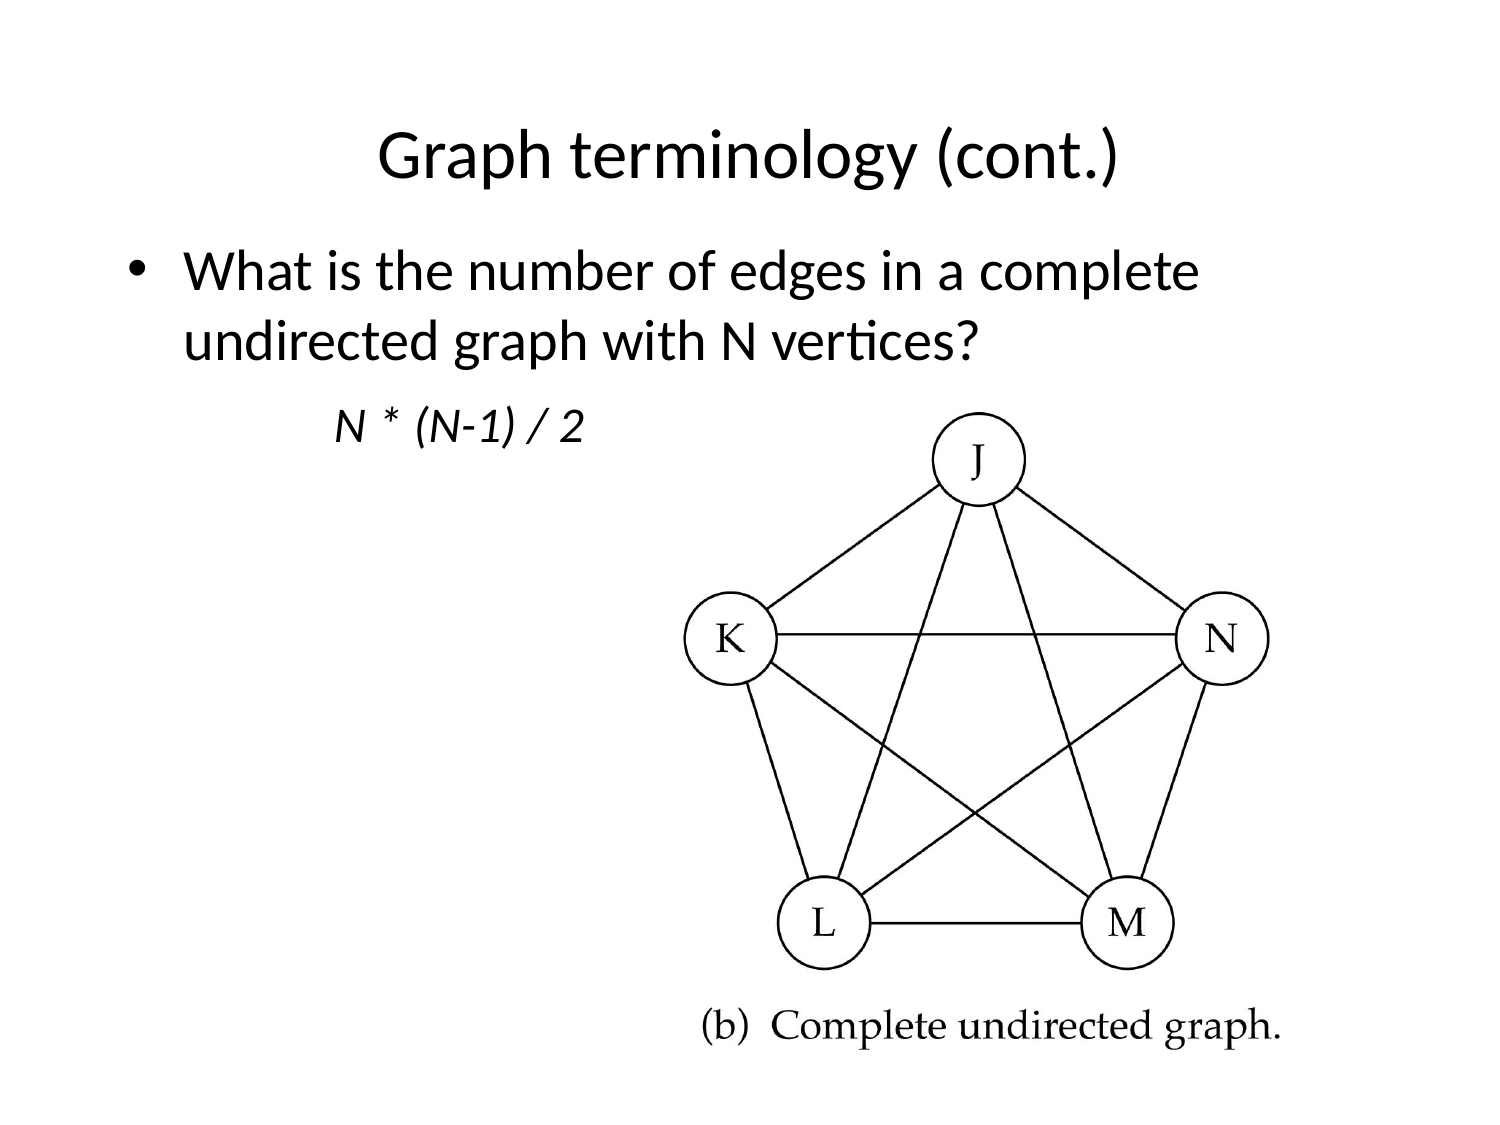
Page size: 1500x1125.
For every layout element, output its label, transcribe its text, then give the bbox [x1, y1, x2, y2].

title Graph terminology (cont.) [112, 99, 1388, 200]
picture [662, 412, 1282, 1051]
list What is the number of edges in a complete undirected graph with N vertices? N * (N-1) / 2 [112, 224, 1388, 475]
